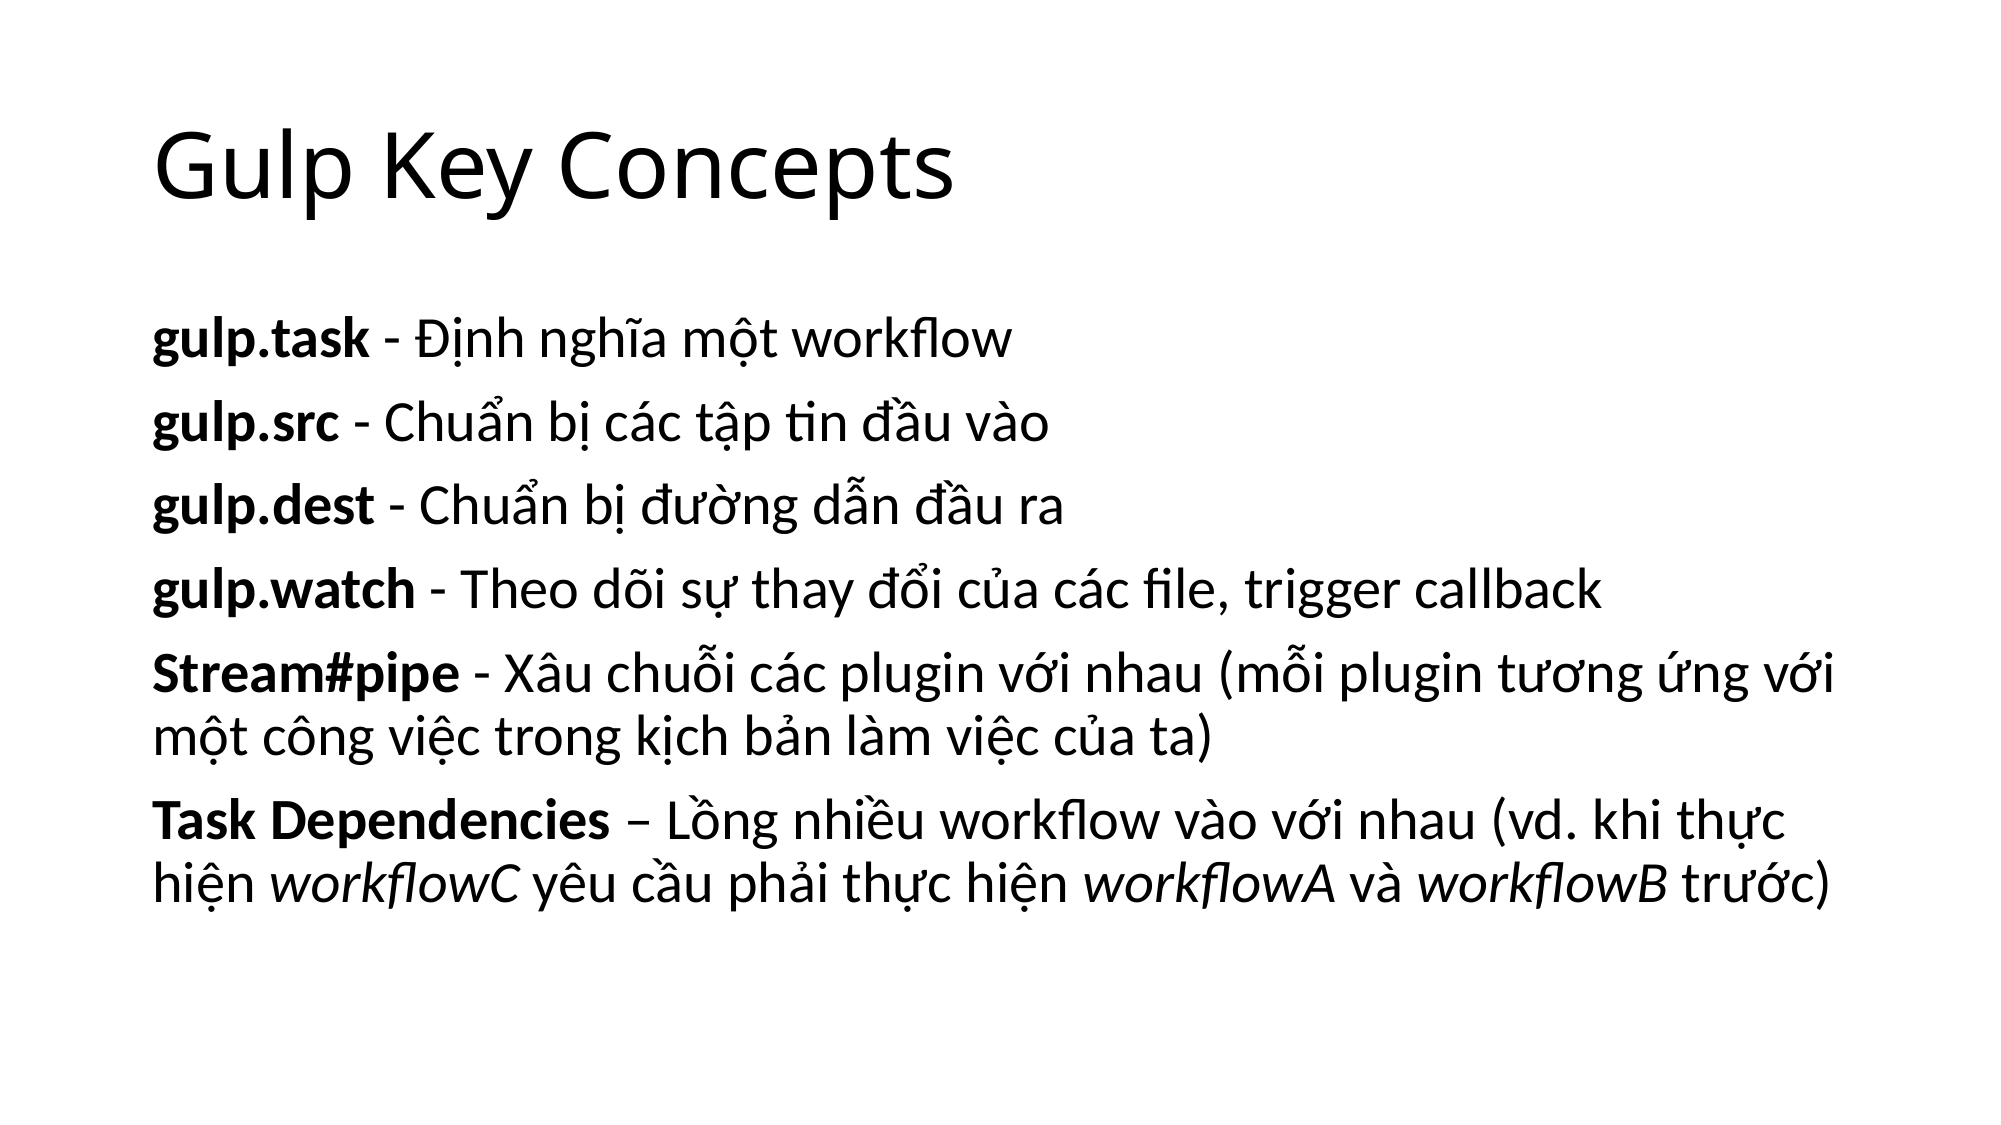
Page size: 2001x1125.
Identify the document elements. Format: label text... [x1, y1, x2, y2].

title Gulp Key Concepts [137, 59, 1863, 278]
list gulp.task - Định nghĩa một workflow gulp.src - Chuẩn bị các tập tin đầu vào gulp.dest - Chuẩn bị đường dẫn đầu ra gulp.watch - Theo dõi sự thay đổi của các file, trigger callback Stream#pipe - Xâu chuỗi các plugin với nhau (mỗi plugin tương ứng với một công việc trong kịch bản làm việc của ta) Task Dependencies – Lồng nhiều workflow vào với nhau (vd. khi thực hiện workflowC yêu cầu phải thực hiện workflowA và workflowB trước) [137, 299, 1863, 1014]
